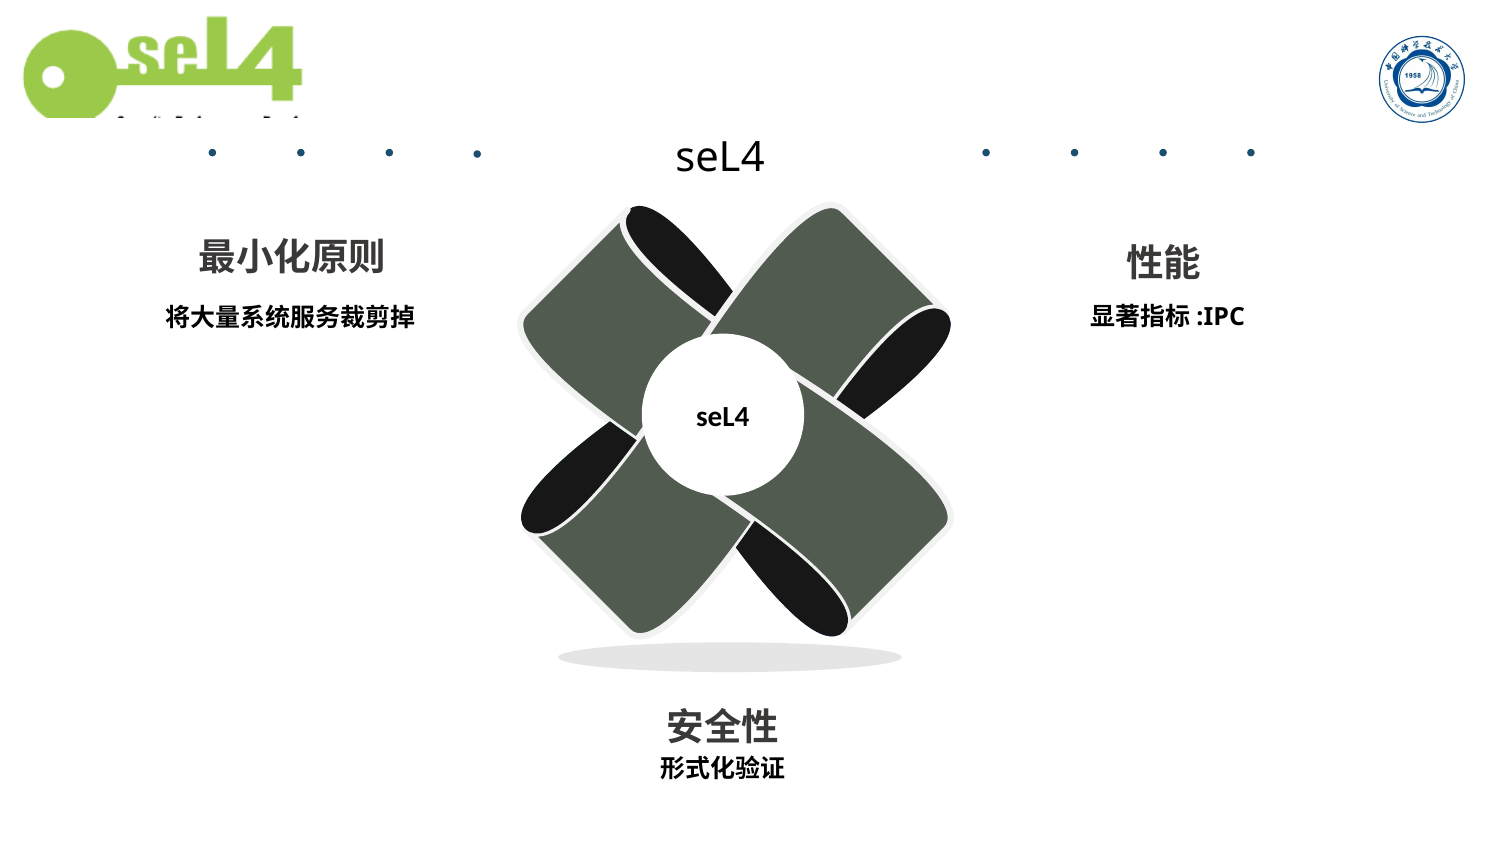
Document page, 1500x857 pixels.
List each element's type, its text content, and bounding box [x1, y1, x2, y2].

text_box [472, 149, 483, 159]
text_box 安全性 [620, 694, 826, 749]
text_box 显著指标:IPC [1006, 292, 1329, 338]
text_box [296, 147, 306, 158]
text_box [1069, 147, 1080, 158]
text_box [520, 204, 951, 673]
picture [19, 6, 353, 118]
text_box [384, 147, 395, 158]
text_box [207, 147, 218, 158]
text_box [1158, 147, 1168, 158]
text_box [981, 147, 991, 158]
text_box seL4 [660, 122, 809, 188]
picture [1378, 35, 1465, 123]
text_box 将大量系统服务裁剪掉 [129, 294, 452, 339]
text_box 性能 [1060, 229, 1267, 284]
text_box [1246, 147, 1256, 158]
text_box 形式化验证 [561, 745, 884, 790]
text_box 最小化原则 [189, 223, 396, 278]
